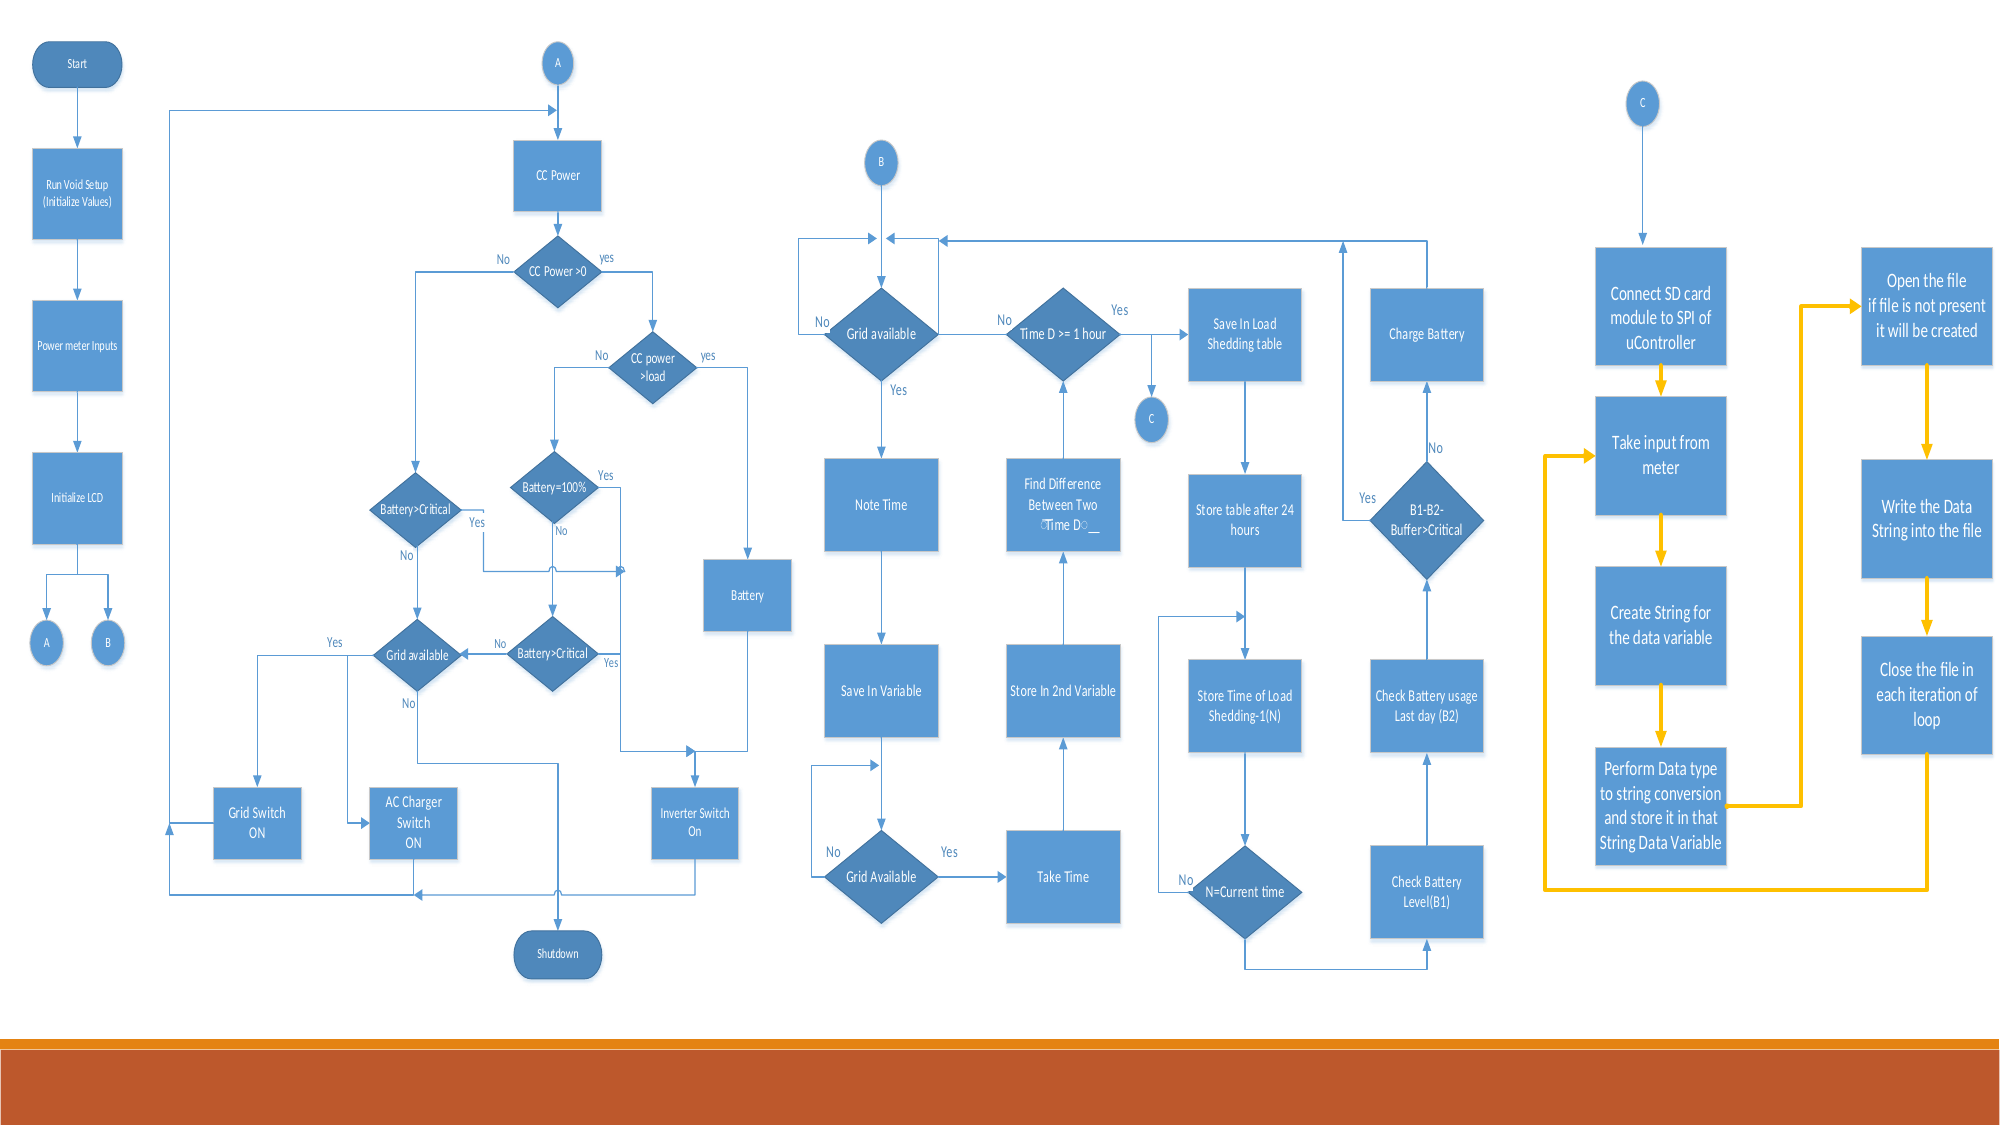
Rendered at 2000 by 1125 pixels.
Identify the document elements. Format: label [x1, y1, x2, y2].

picture [24, 36, 2000, 988]
